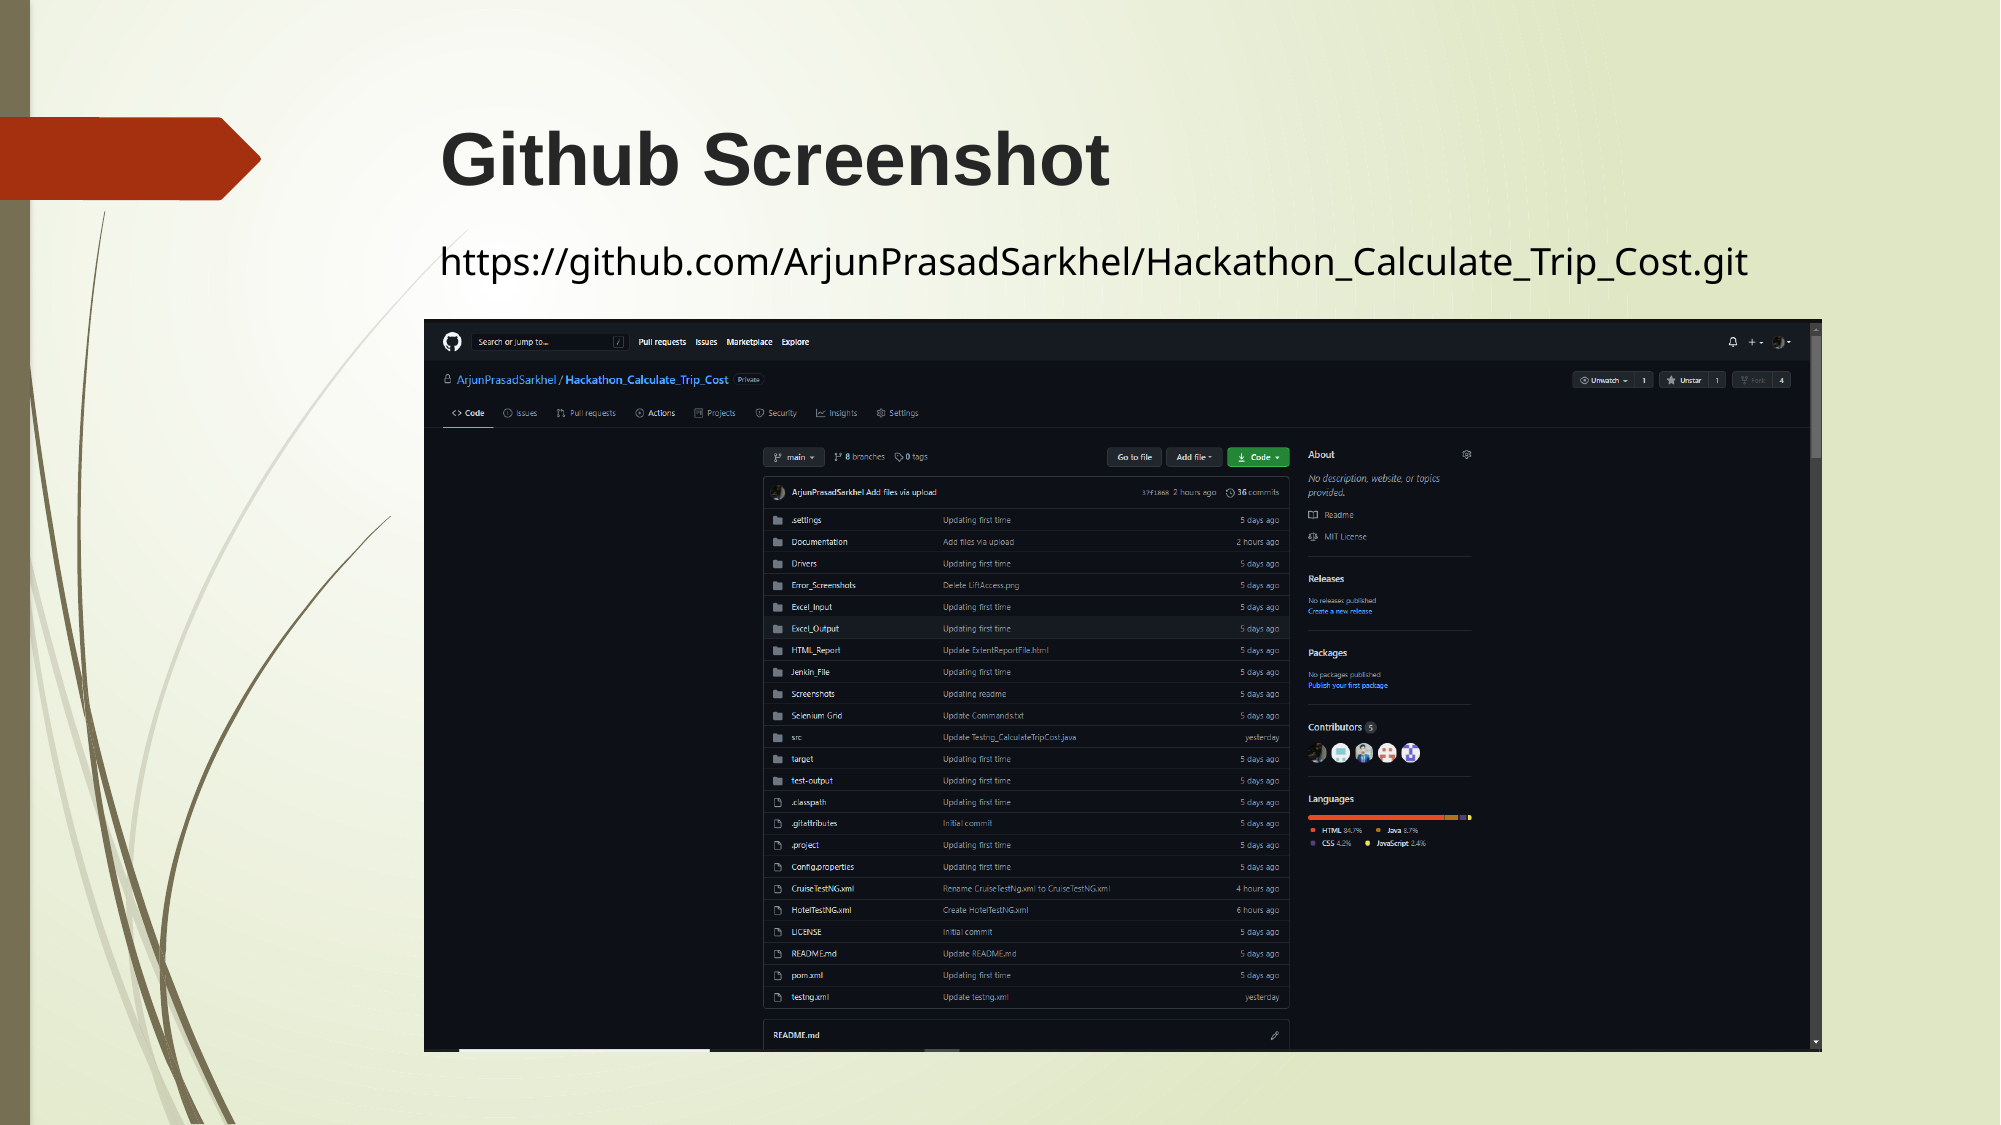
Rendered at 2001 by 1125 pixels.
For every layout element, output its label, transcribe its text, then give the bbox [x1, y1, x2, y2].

title Github Screenshot [425, 102, 1888, 213]
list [424, 318, 1822, 1052]
text_box https://github.com/ArjunPrasadSarkhel/Hackathon_Calculate_Trip_Cost.git [424, 230, 1888, 291]
